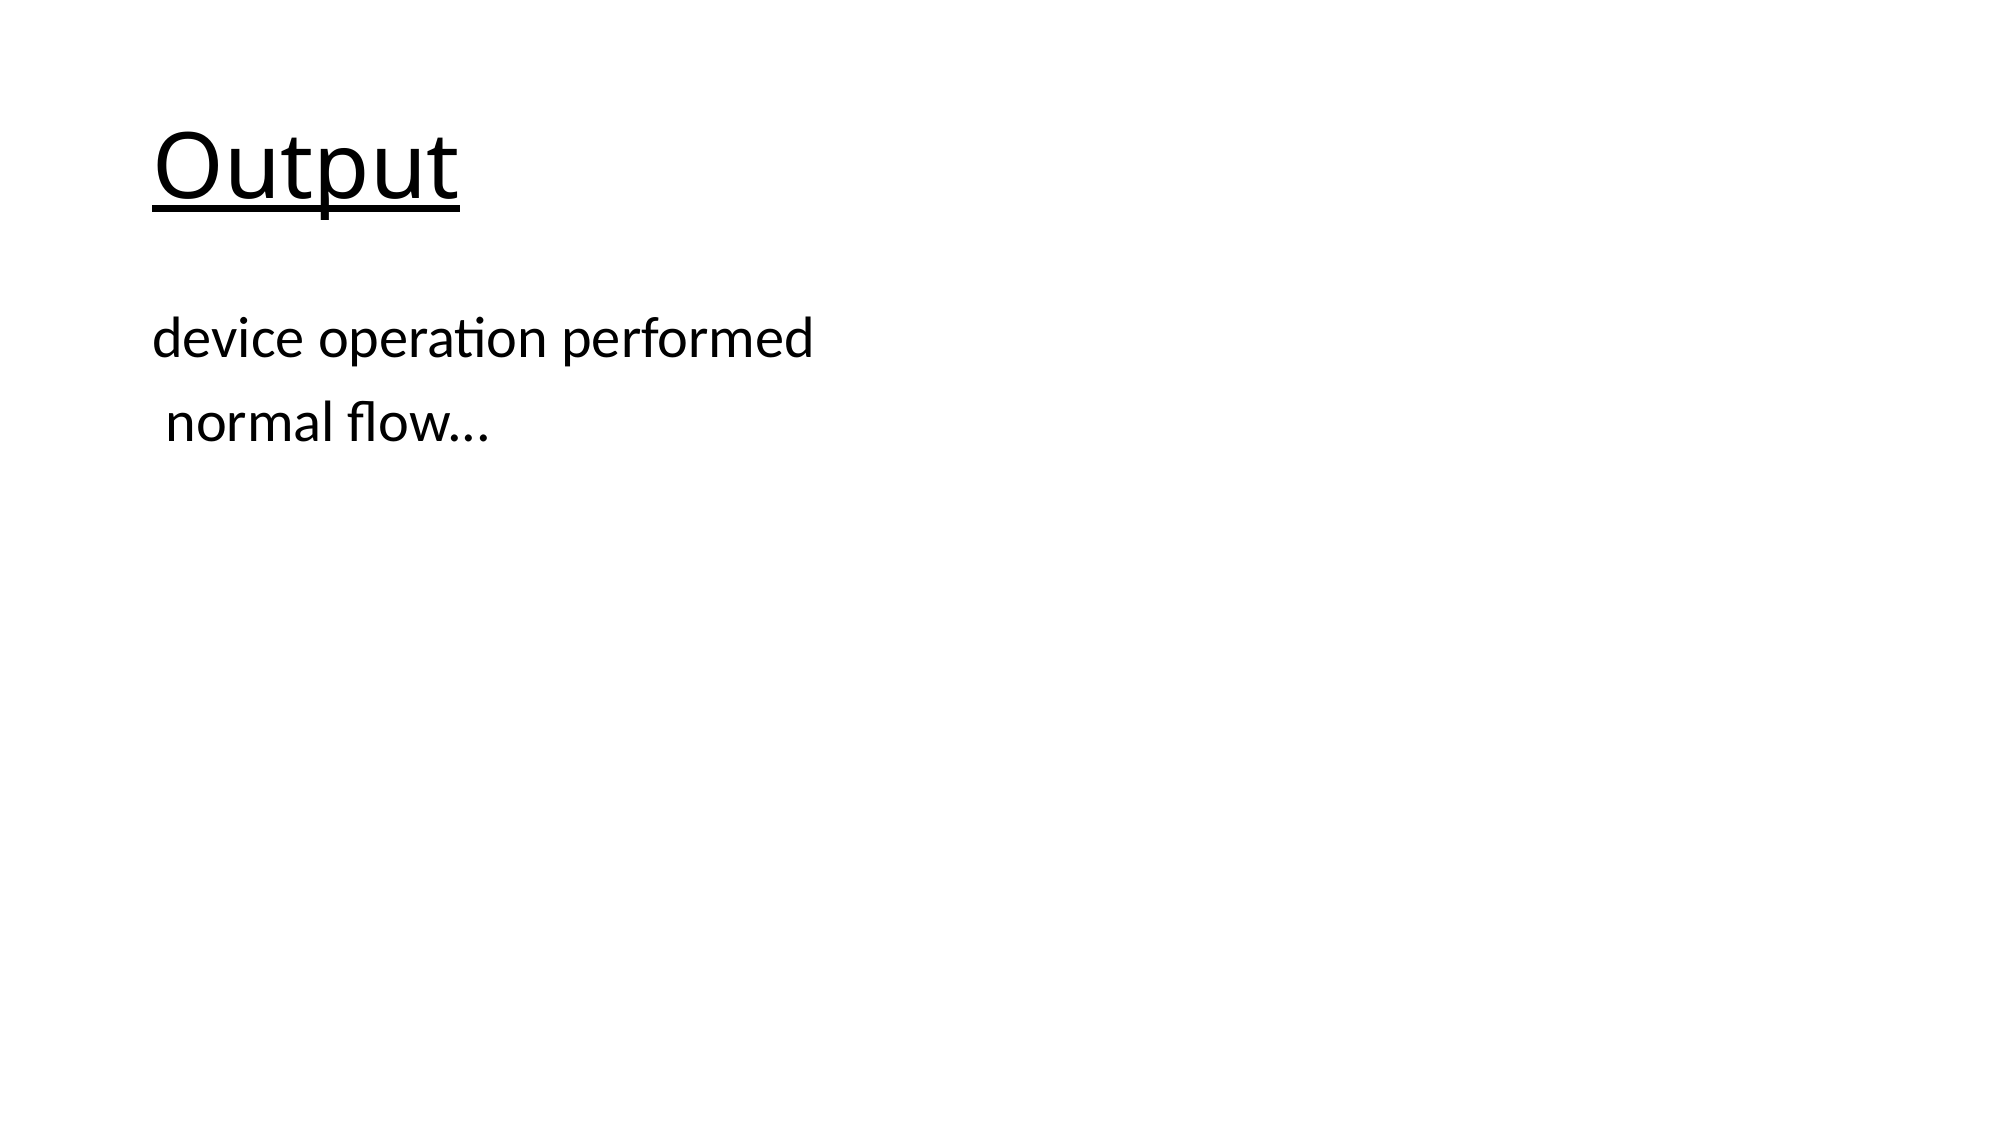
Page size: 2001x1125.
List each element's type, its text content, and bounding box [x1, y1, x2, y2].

title Output [137, 59, 1863, 278]
list device operation performed normal flow... [137, 299, 1863, 1014]
